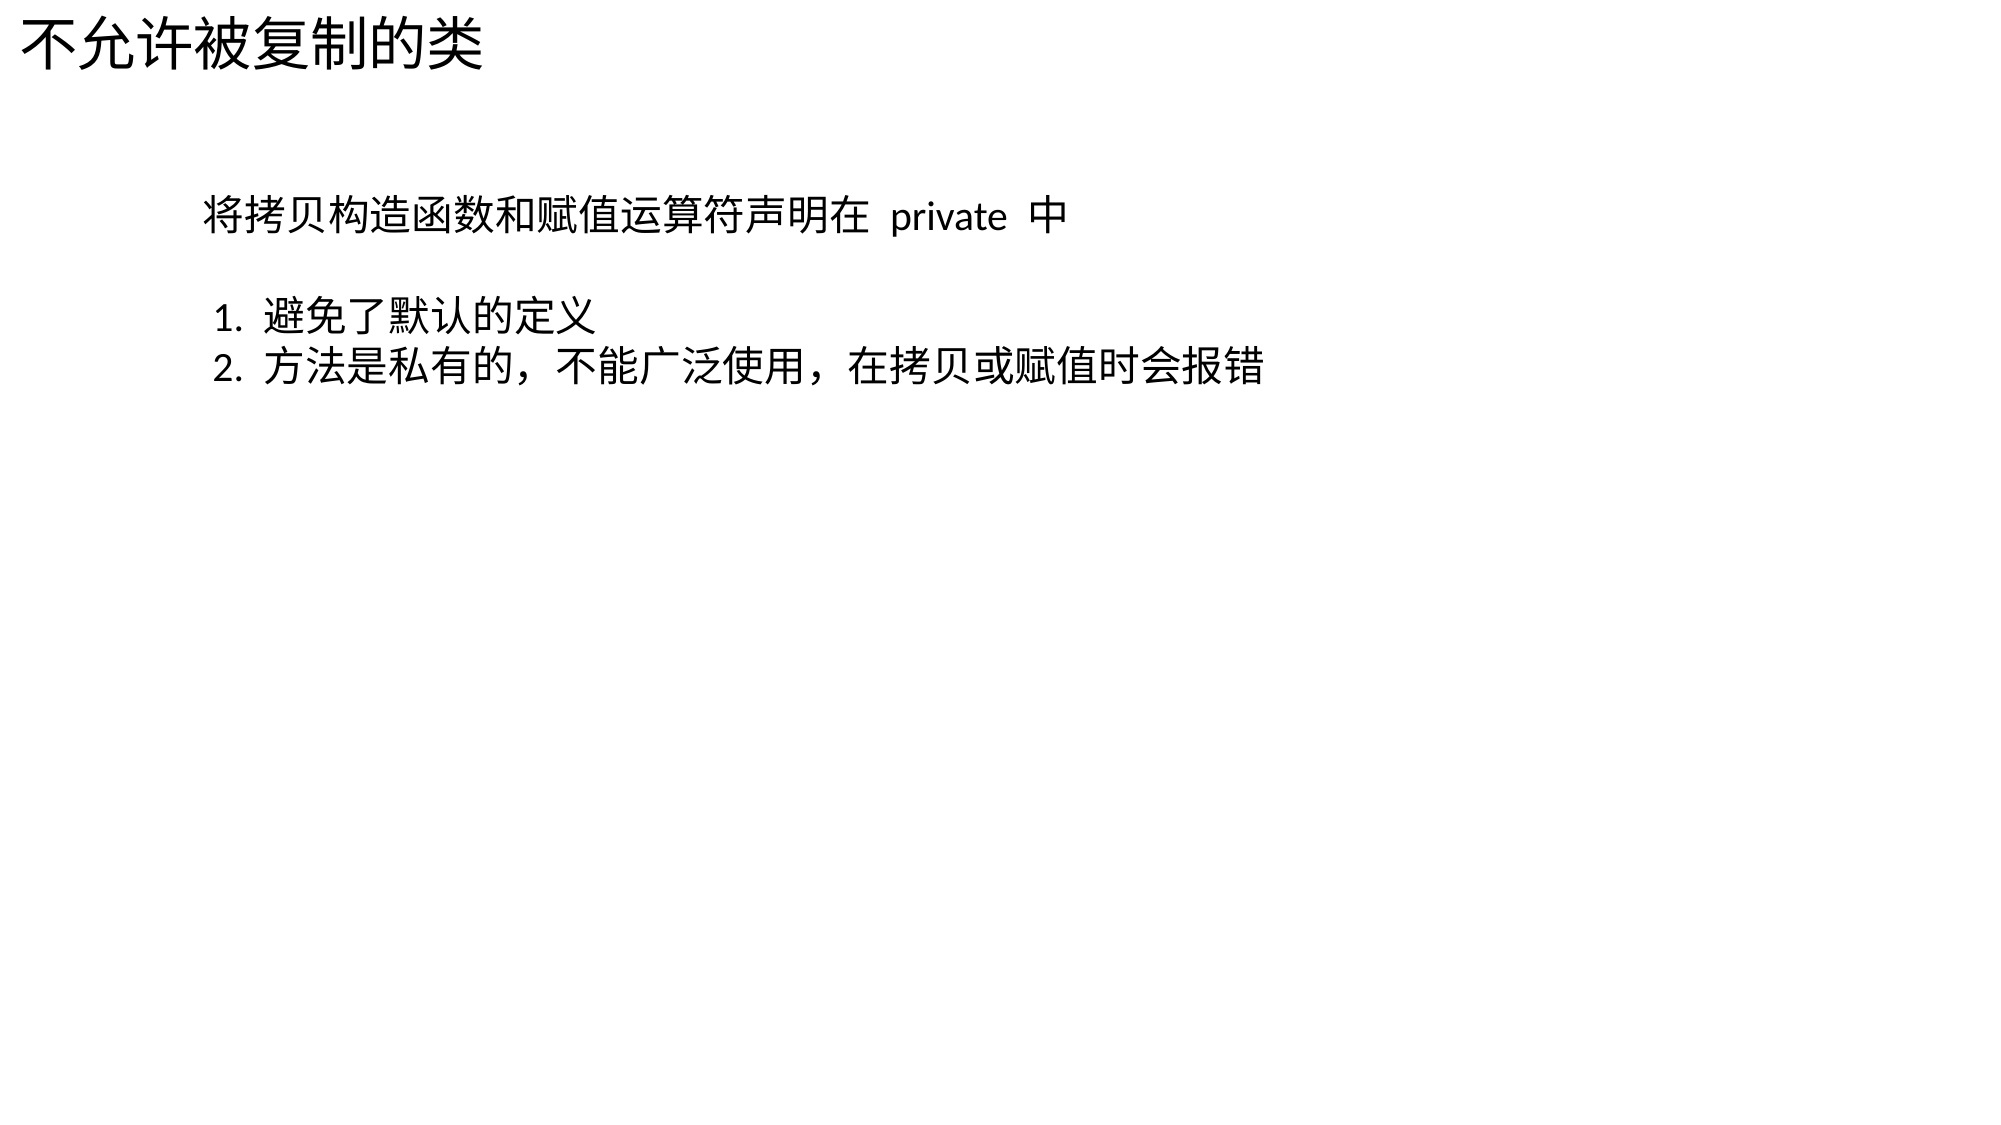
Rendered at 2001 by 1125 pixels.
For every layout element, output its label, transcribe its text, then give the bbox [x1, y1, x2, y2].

text_box 不允许被复制的类 [4, 0, 501, 85]
text_box 将拷贝构造函数和赋值运算符声明在 private 中 1. 避免了默认的定义 2. 方法是私有的，不能广泛使用，在拷贝或赋值时会报错 [188, 181, 1281, 397]
